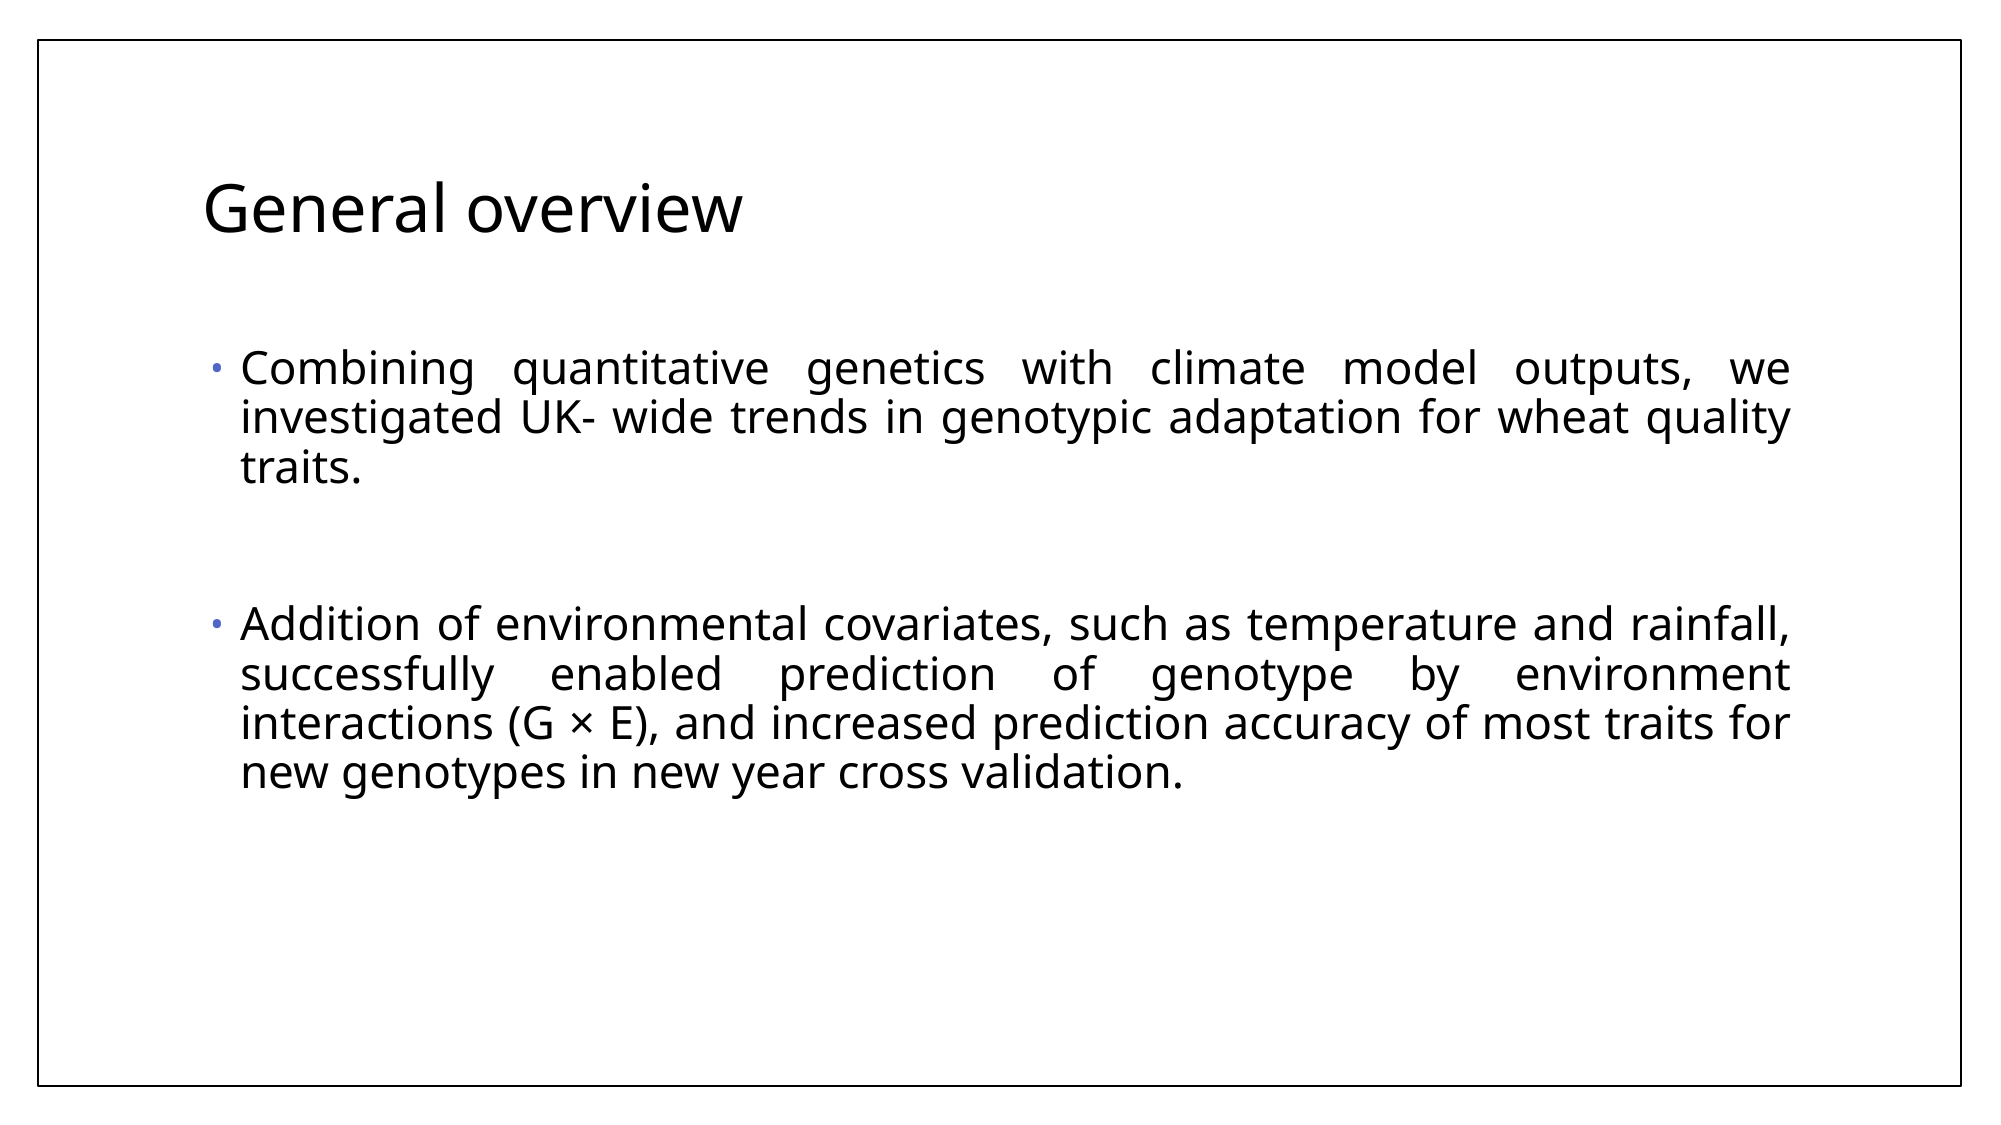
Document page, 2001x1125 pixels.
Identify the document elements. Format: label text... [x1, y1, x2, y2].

list Combining quantitative genetics with climate model outputs, we investigated UK- wide trends in genotypic adaptation for wheat quality traits. Addition of environmental covariates, such as temperature and rainfall, successfully enabled prediction of genotype by environment interactions (G × E), and increased prediction accuracy of most traits for new genotypes in new year cross validation. [187, 337, 1808, 1000]
title General overview [187, 99, 1808, 323]
